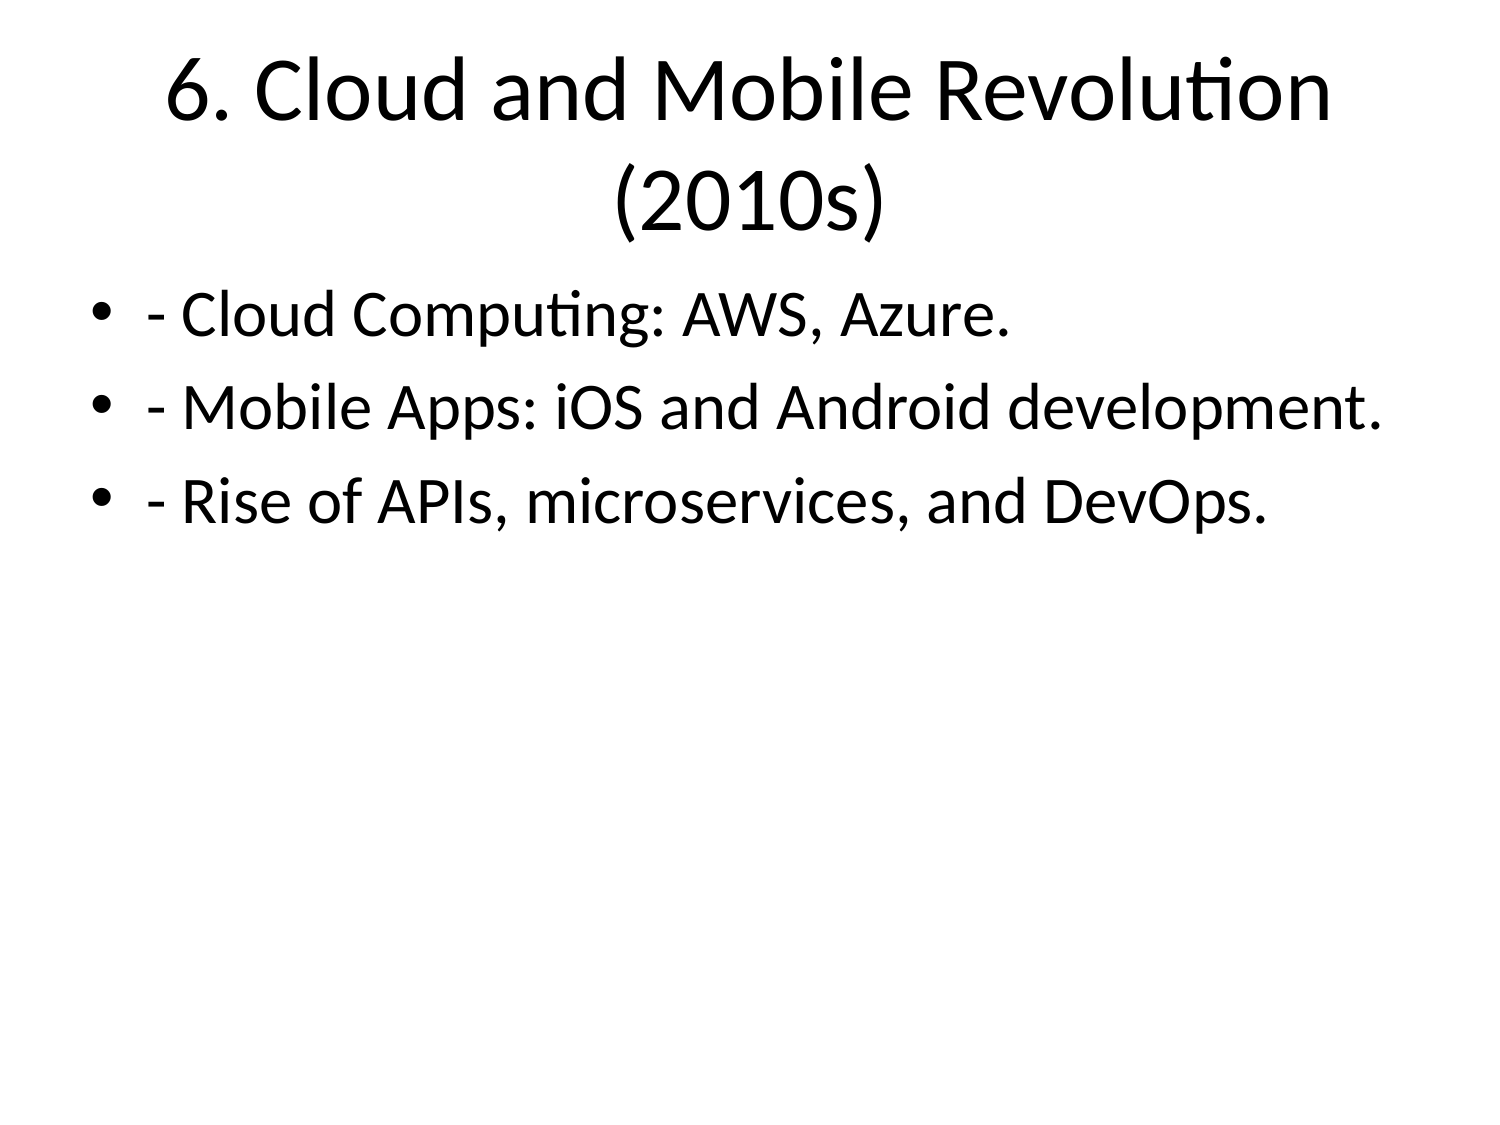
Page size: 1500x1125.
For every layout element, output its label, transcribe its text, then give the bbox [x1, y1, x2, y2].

list - Cloud Computing: AWS, Azure. - Mobile Apps: iOS and Android development. - Rise of APIs, microservices, and DevOps. [75, 262, 1425, 1005]
title 6. Cloud and Mobile Revolution (2010s) [75, 45, 1425, 233]
